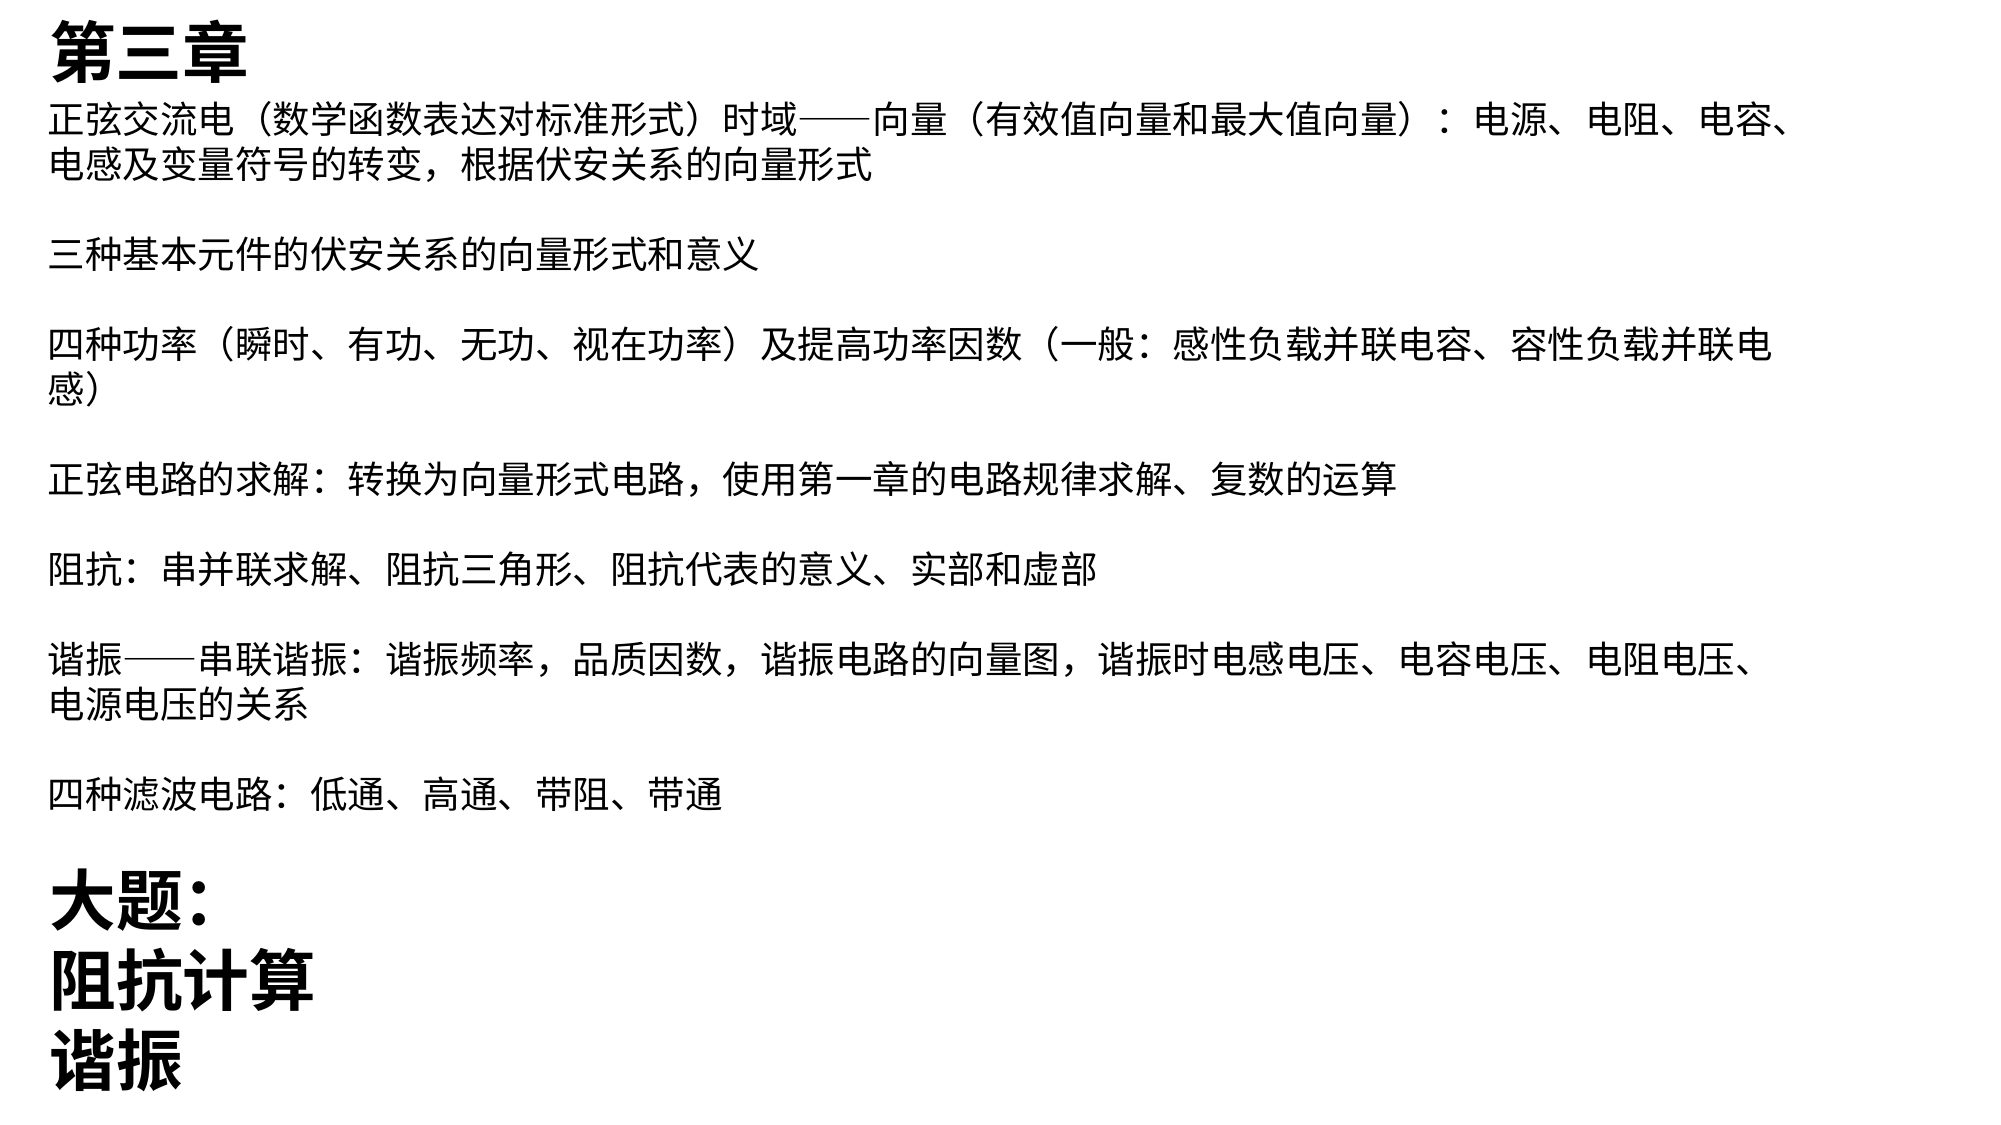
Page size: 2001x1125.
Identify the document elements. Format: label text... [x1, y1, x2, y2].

text_box 第三章 [34, 3, 265, 88]
text_box 大题： 阻抗计算 谐振 [34, 851, 332, 1106]
text_box 正弦交流电（数学函数表达对标准形式）时域——向量（有效值向量和最大值向量）：电源、电阻、电容、电感及变量符号的转变，根据伏安关系的向量形式 三种基本元件的伏安关系的向量形式和意义 四种功率（瞬时、有功、无功、视在功率）及提高功率因数（一般：感性负载并联电容、容性负载并联电感） 正弦电路的求解：转换为向量形式电路，使用第一章的电路规律求解、复数的运算 阻抗：串并联求解、阻抗三角形、阻抗代表的意义、实部和虚部 谐振——串联谐振：谐振频率，品质因数，谐振电路的向量图，谐振时电感电压、电容电压、电阻电压、电源电压的关系 四种滤波电路：低通、高通、带阻、带通 [33, 88, 1803, 824]
